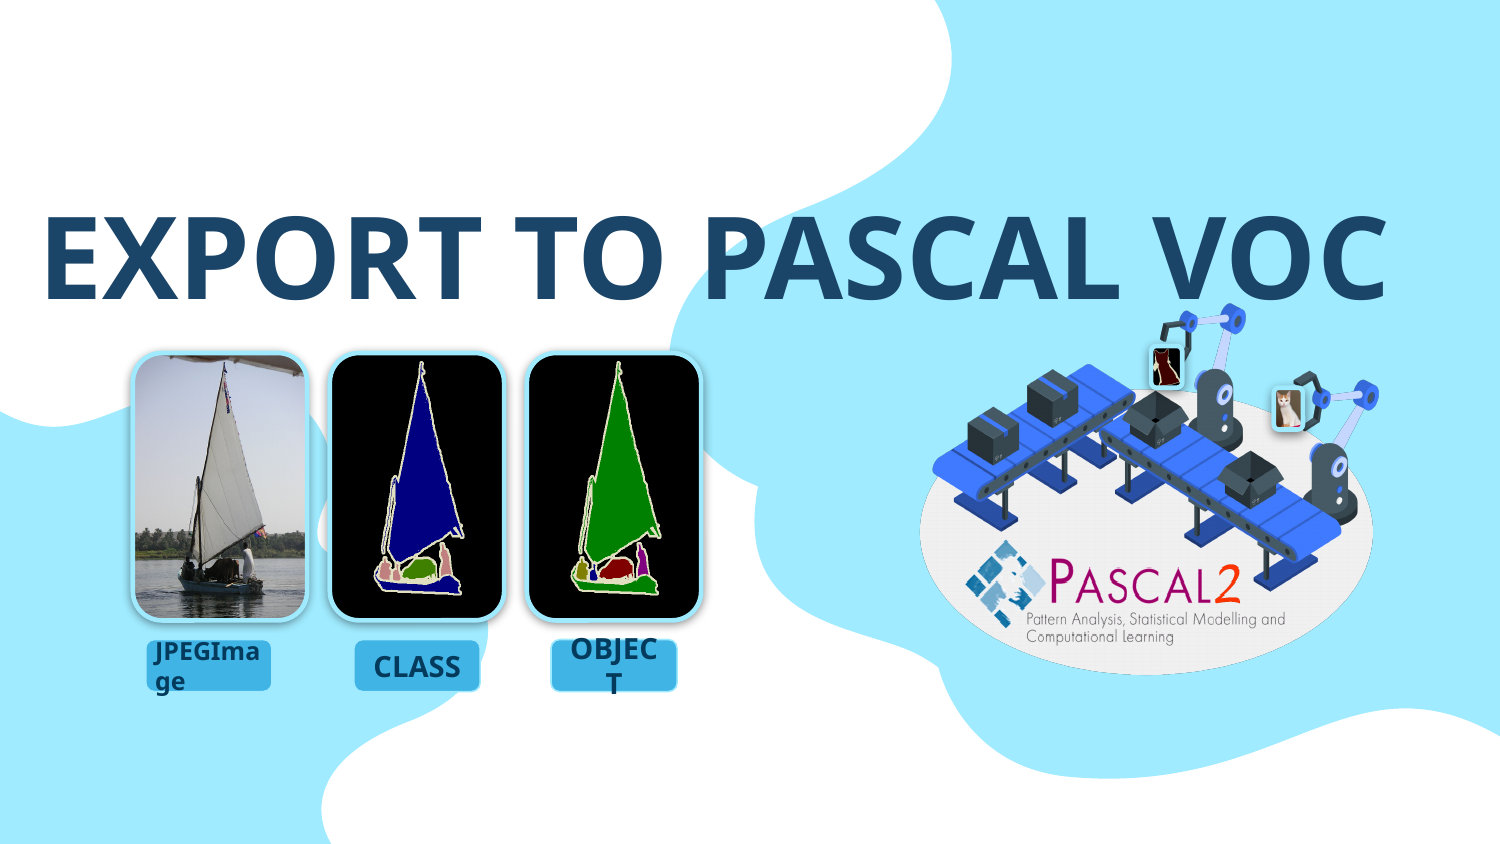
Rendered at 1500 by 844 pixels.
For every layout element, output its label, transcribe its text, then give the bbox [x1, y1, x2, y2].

text_box CLASS [353, 633, 481, 698]
text_box EXPORT TO PASCAL VOC [0, 124, 1500, 350]
picture [908, 188, 1395, 720]
picture [132, 352, 308, 621]
picture [526, 352, 702, 621]
text_box JPEGImage [140, 630, 278, 711]
text_box OBJECT [550, 630, 678, 716]
picture [329, 352, 505, 621]
